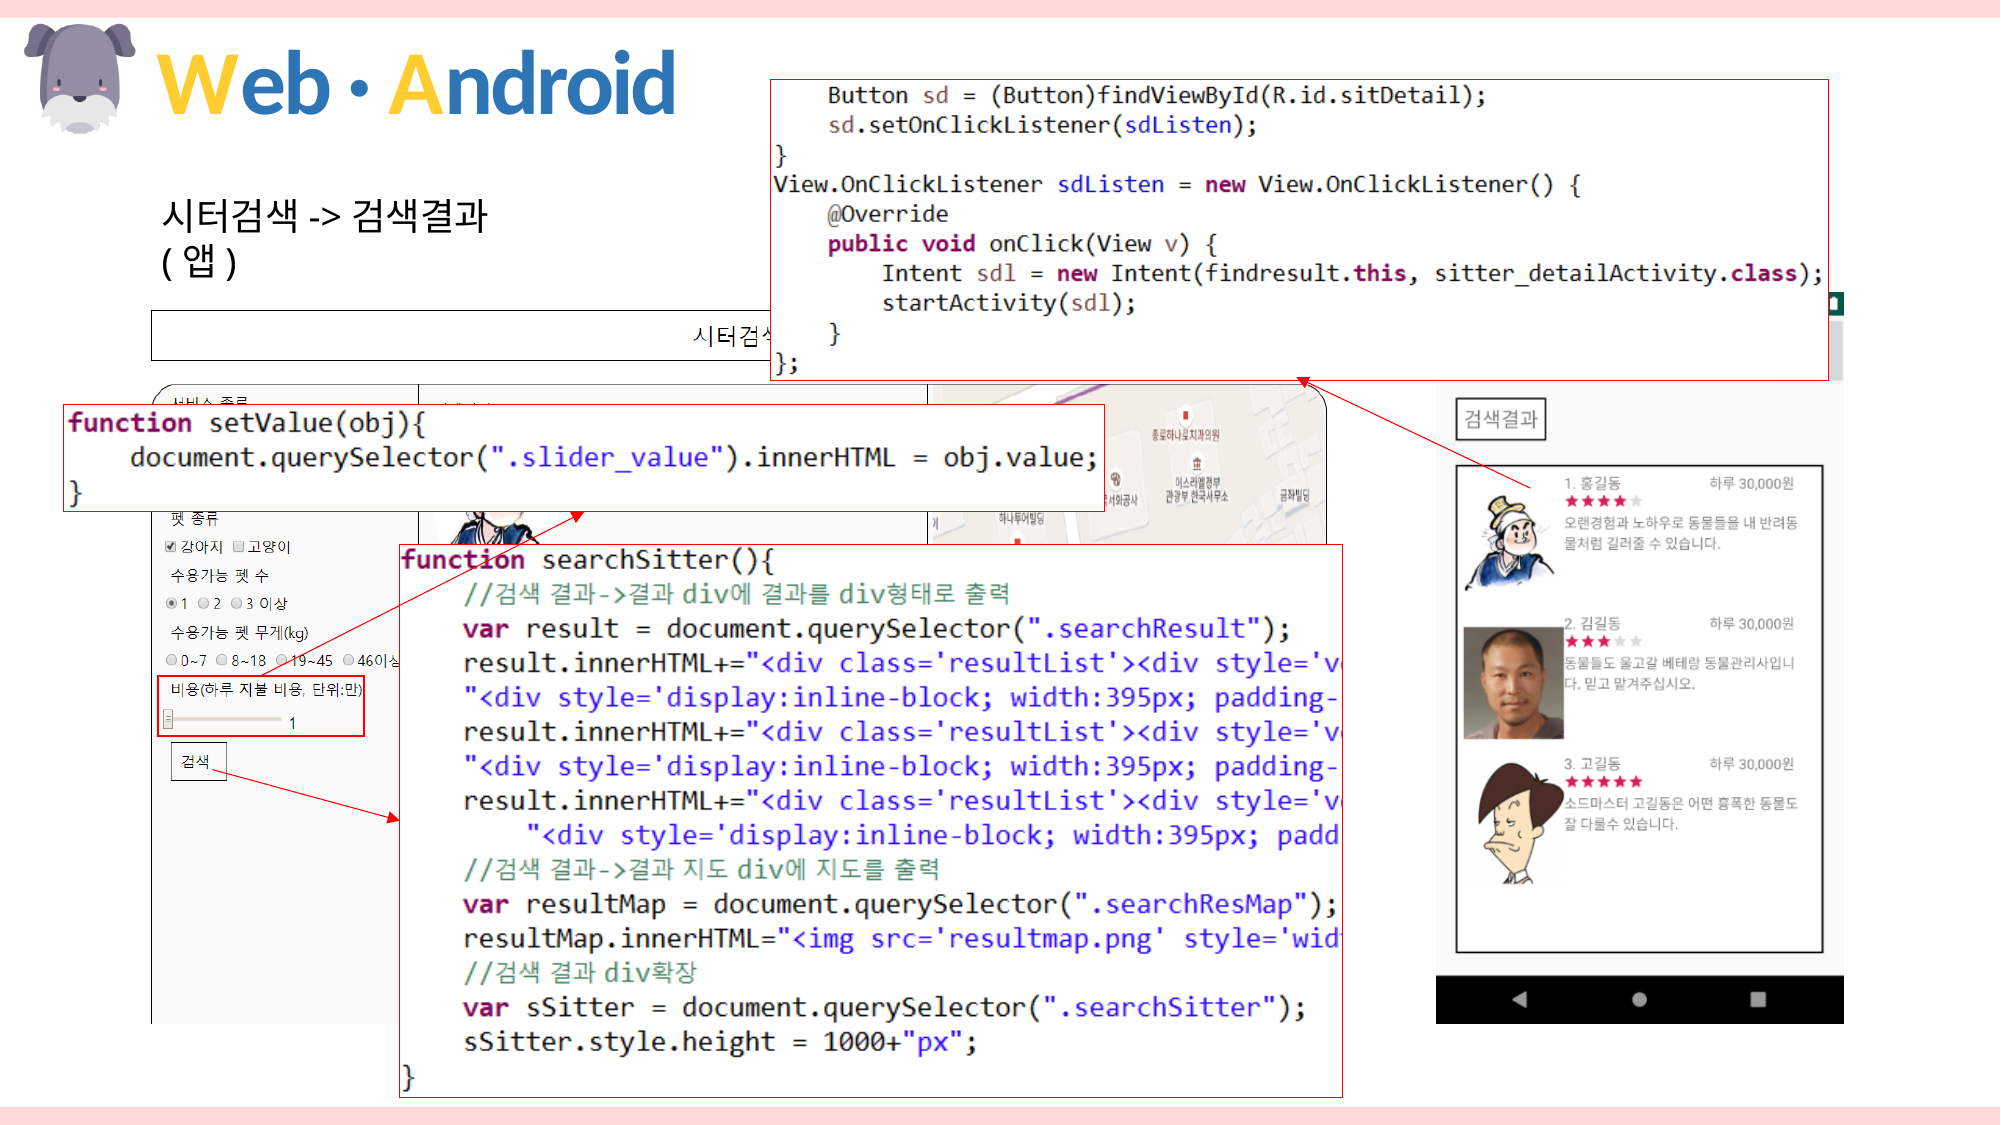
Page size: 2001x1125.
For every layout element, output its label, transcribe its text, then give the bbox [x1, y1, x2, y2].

text_box Web · Android [148, 15, 689, 140]
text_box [1296, 377, 1531, 489]
text_box [0, 1106, 2000, 1125]
picture [20, 19, 139, 138]
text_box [212, 769, 400, 821]
text_box 시터검색->검색결과(앱) [146, 186, 585, 291]
picture [63, 79, 1844, 1098]
text_box [0, 0, 2000, 19]
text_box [260, 511, 585, 676]
